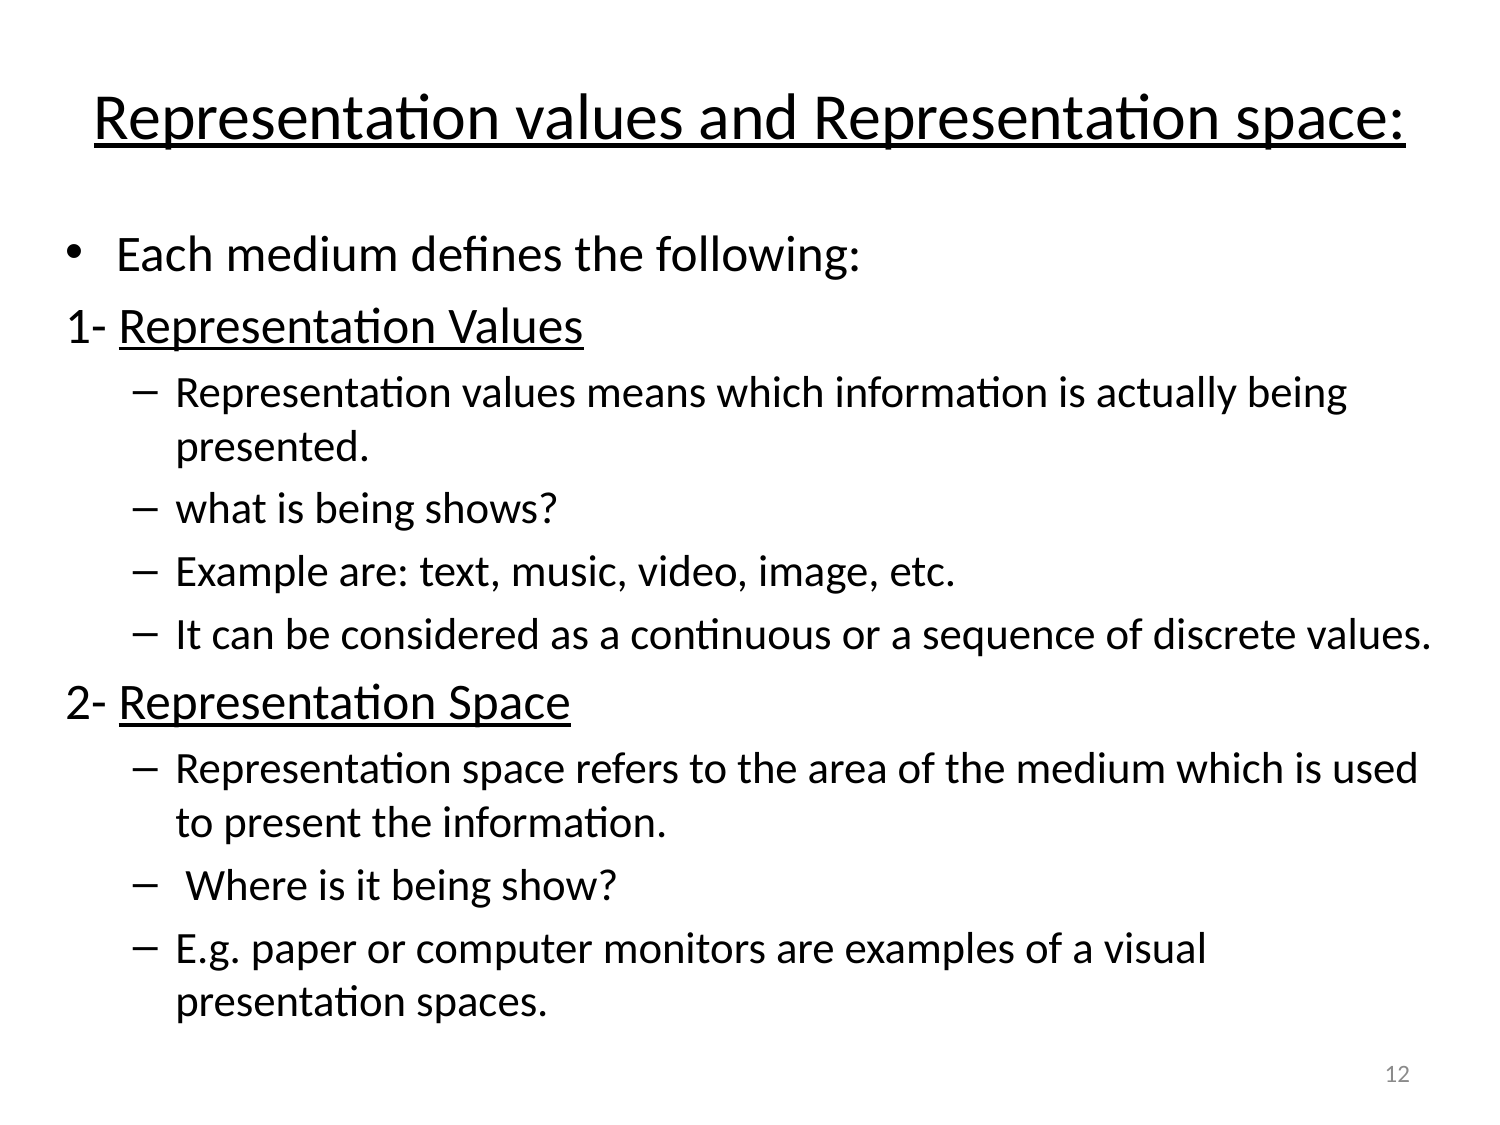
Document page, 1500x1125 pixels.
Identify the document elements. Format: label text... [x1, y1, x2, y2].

slide_number 12 [1074, 1042, 1425, 1103]
title Representation values and Representation space: [75, 62, 1425, 212]
list Each medium defines the following: 1- Representation Values Representation values means which information is actually being presented. what is being shows? Example are: text, music, video, image, etc. It can be considered as a continuous or a sequence of discrete values. 2- Representation Space Representation space refers to the area of the medium which is used to present the information. Where is it being show? E.g. paper or computer monitors are examples of a visual presentation spaces. [50, 212, 1450, 1050]
